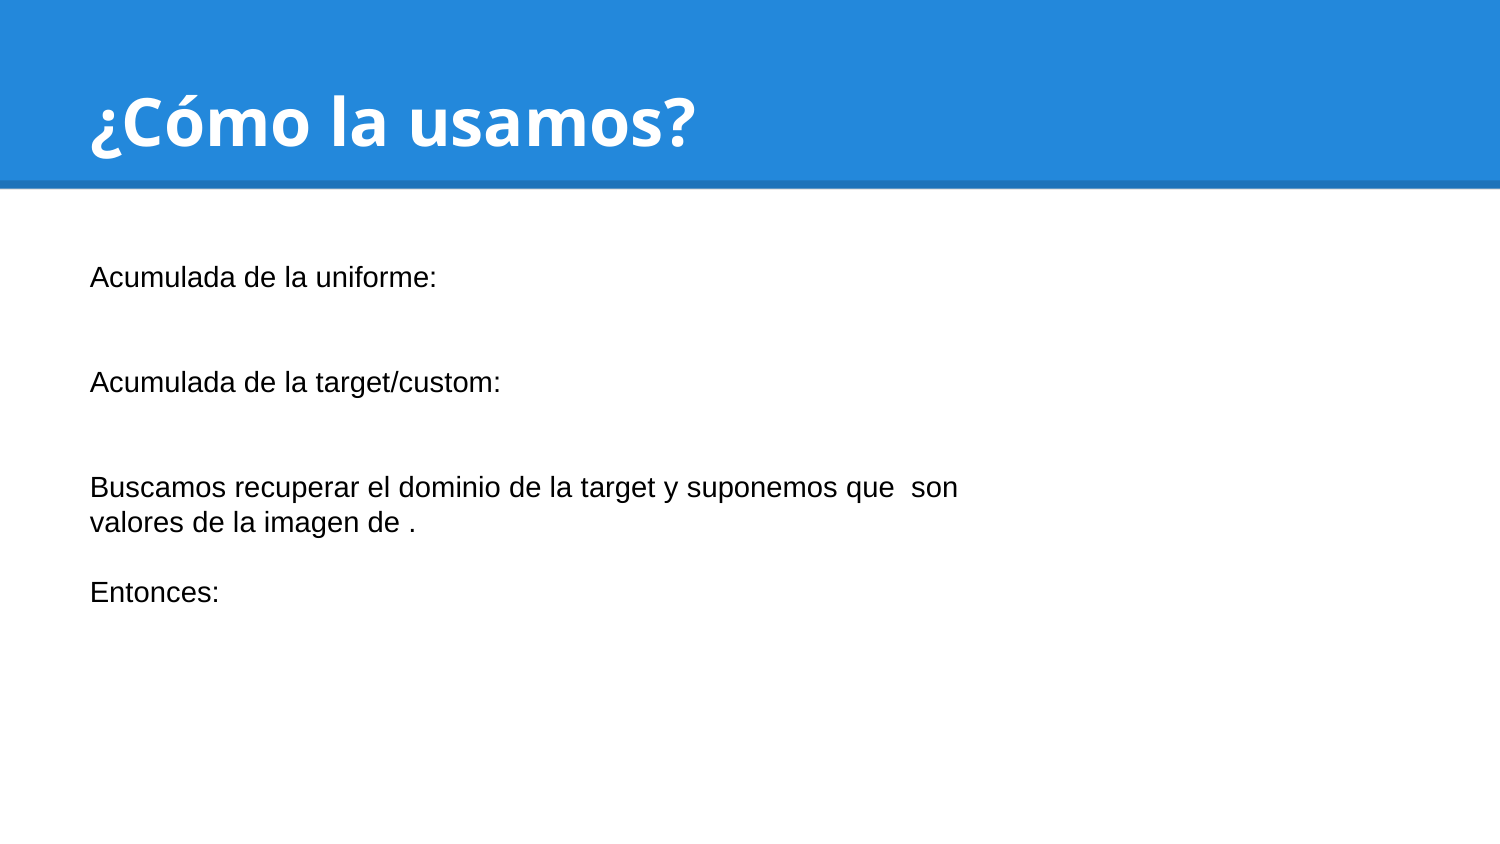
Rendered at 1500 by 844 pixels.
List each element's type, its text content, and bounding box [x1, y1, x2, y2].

title ¿Cómo la usamos? [75, 33, 1425, 175]
